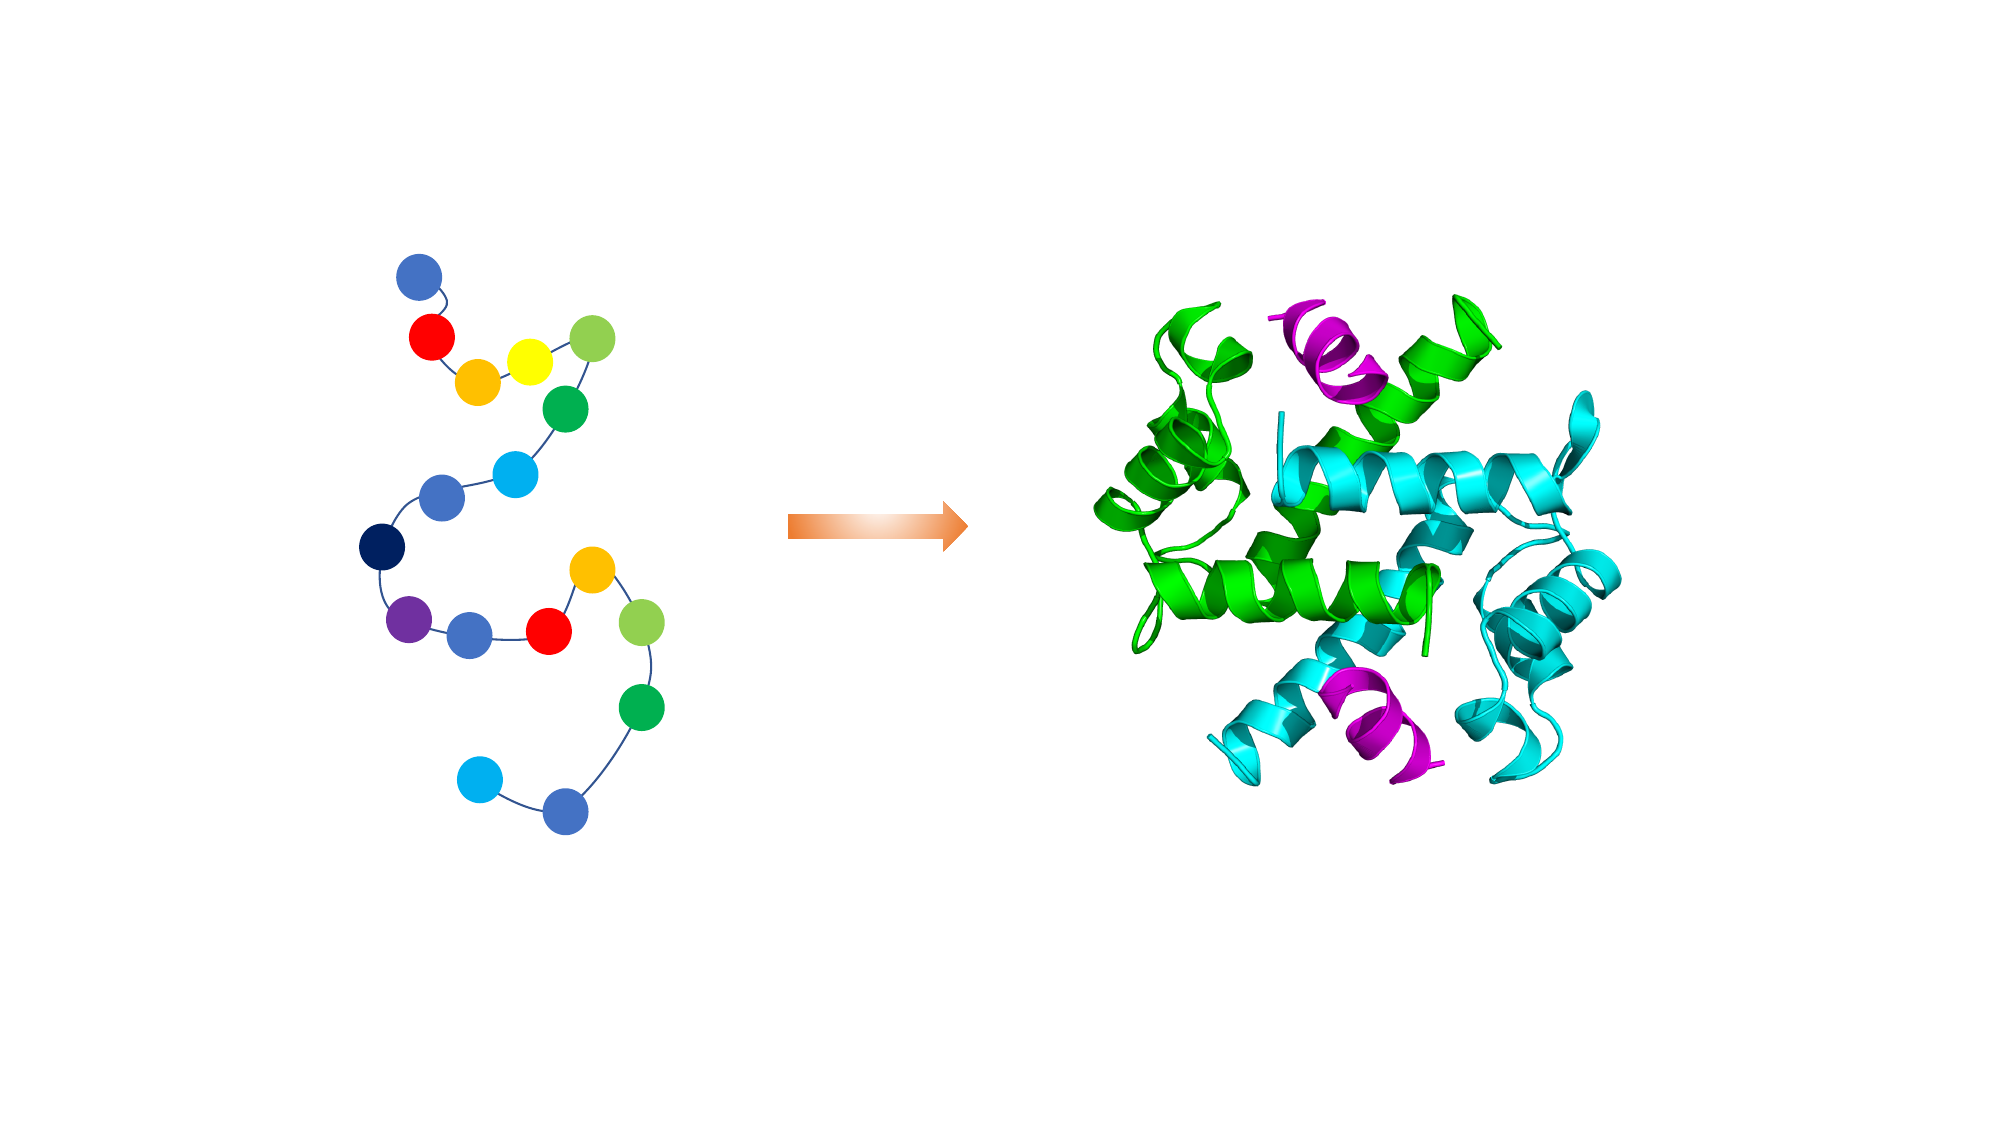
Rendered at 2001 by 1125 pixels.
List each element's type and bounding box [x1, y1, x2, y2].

text_box [407, 312, 456, 362]
text_box [378, 496, 454, 634]
picture [983, 260, 1731, 821]
text_box [786, 499, 970, 554]
text_box [417, 342, 590, 488]
text_box [568, 545, 617, 595]
text_box [541, 384, 590, 434]
text_box [358, 522, 407, 572]
text_box [541, 787, 590, 837]
text_box [617, 598, 666, 648]
text_box [409, 288, 448, 322]
text_box [385, 595, 434, 645]
text_box [506, 337, 555, 387]
text_box [459, 576, 653, 812]
text_box [617, 683, 666, 733]
text_box [568, 314, 617, 364]
text_box [524, 606, 573, 656]
text_box [453, 358, 502, 408]
text_box [455, 755, 504, 805]
text_box [395, 252, 444, 302]
text_box [491, 450, 540, 500]
text_box [445, 611, 494, 661]
text_box [417, 473, 466, 523]
